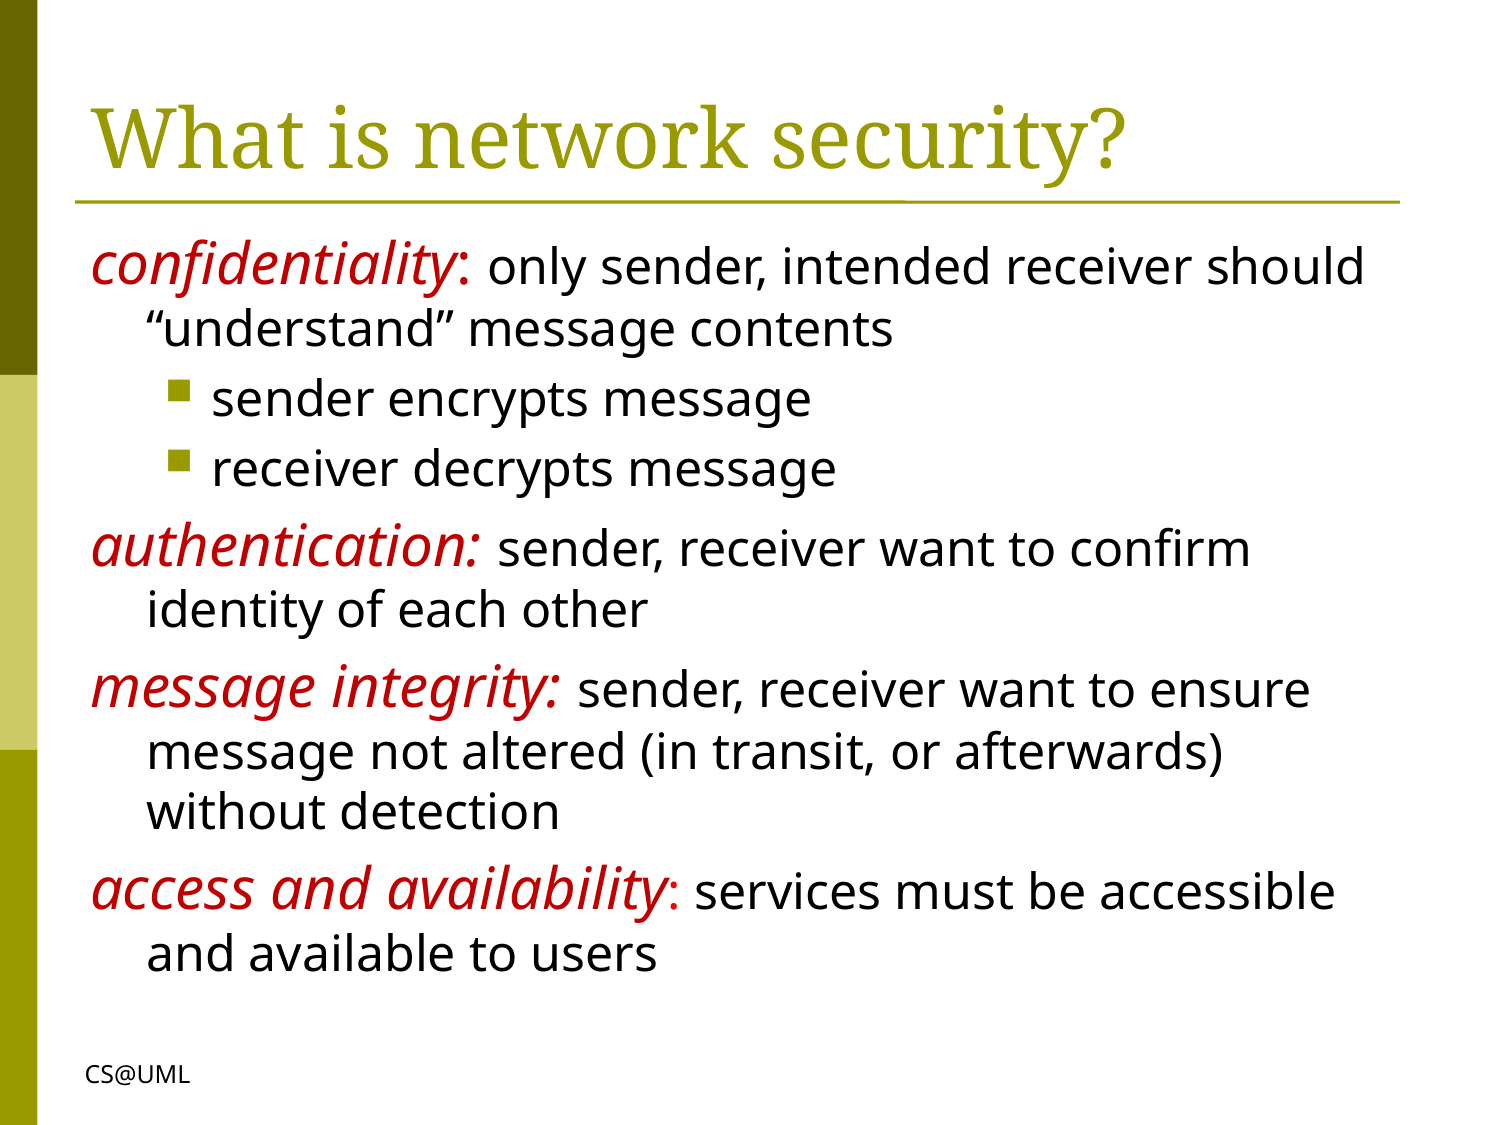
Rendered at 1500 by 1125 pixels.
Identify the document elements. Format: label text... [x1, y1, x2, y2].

list confidentiality: only sender, intended receiver should “understand” message contents sender encrypts message receiver decrypts message authentication: sender, receiver want to confirm identity of each other message integrity: sender, receiver want to ensure message not altered (in transit, or afterwards) without detection access and availability: services must be accessible and available to users [75, 218, 1425, 975]
title What is network security? [75, 45, 1425, 193]
